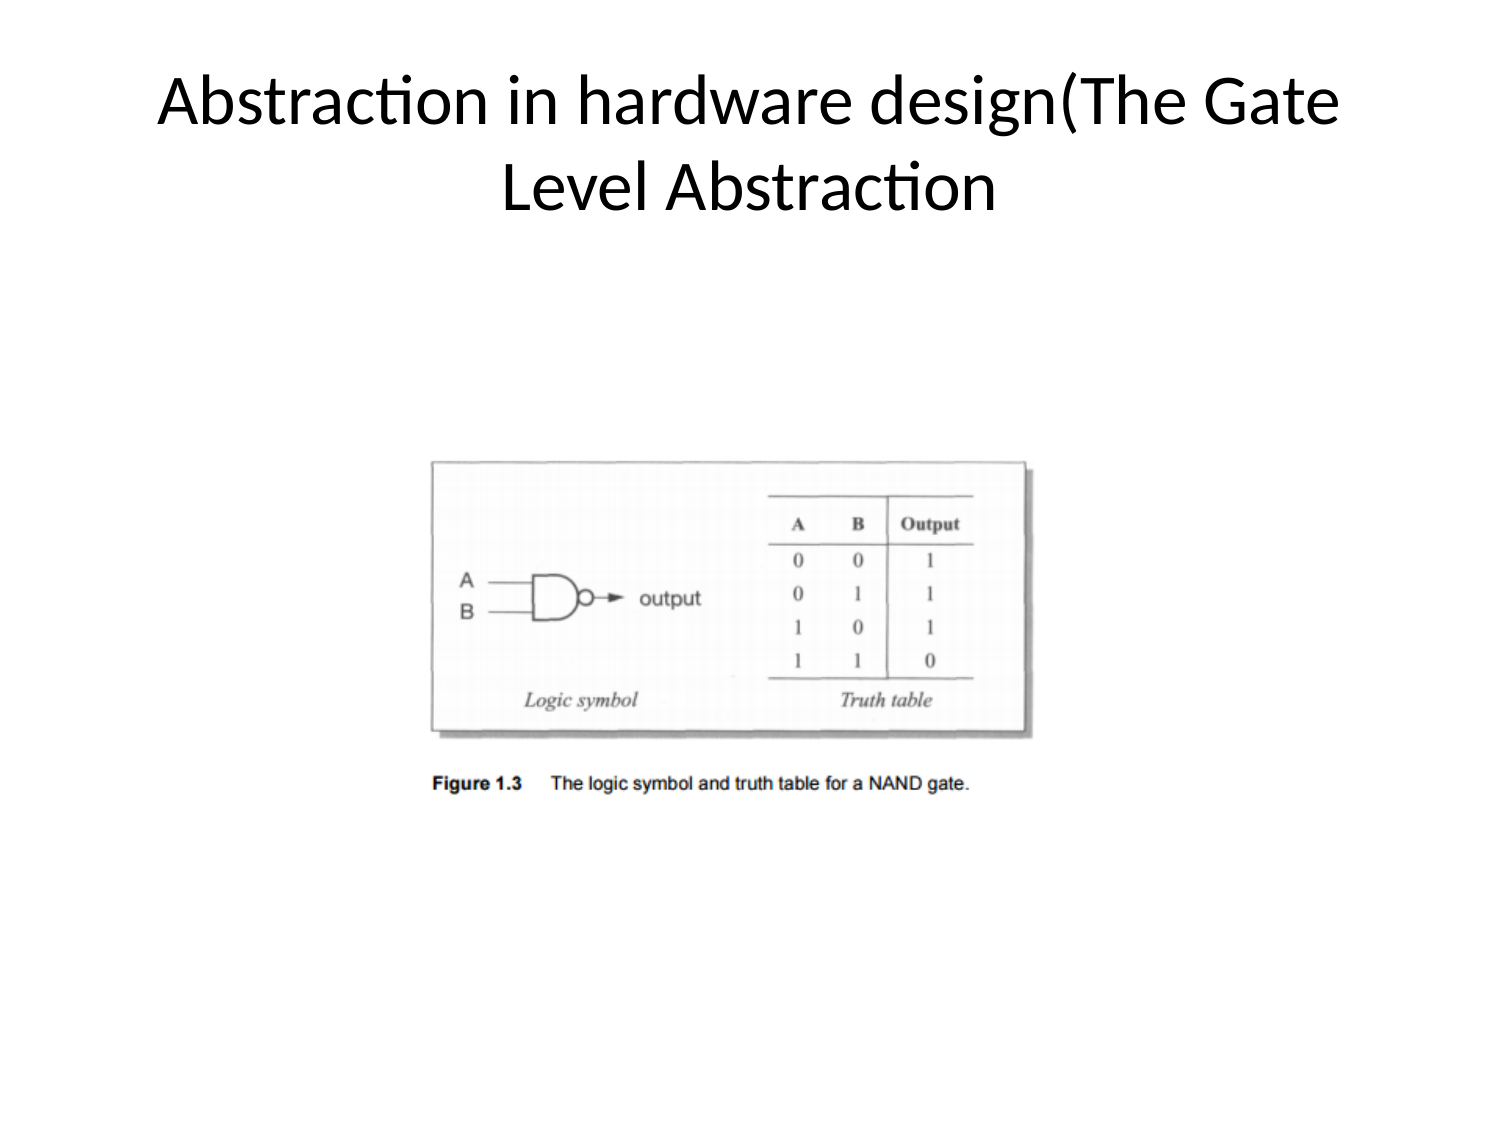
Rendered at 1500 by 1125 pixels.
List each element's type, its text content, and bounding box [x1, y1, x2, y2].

title Abstraction in hardware design(The Gate Level Abstraction [75, 45, 1425, 233]
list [387, 430, 1113, 838]
